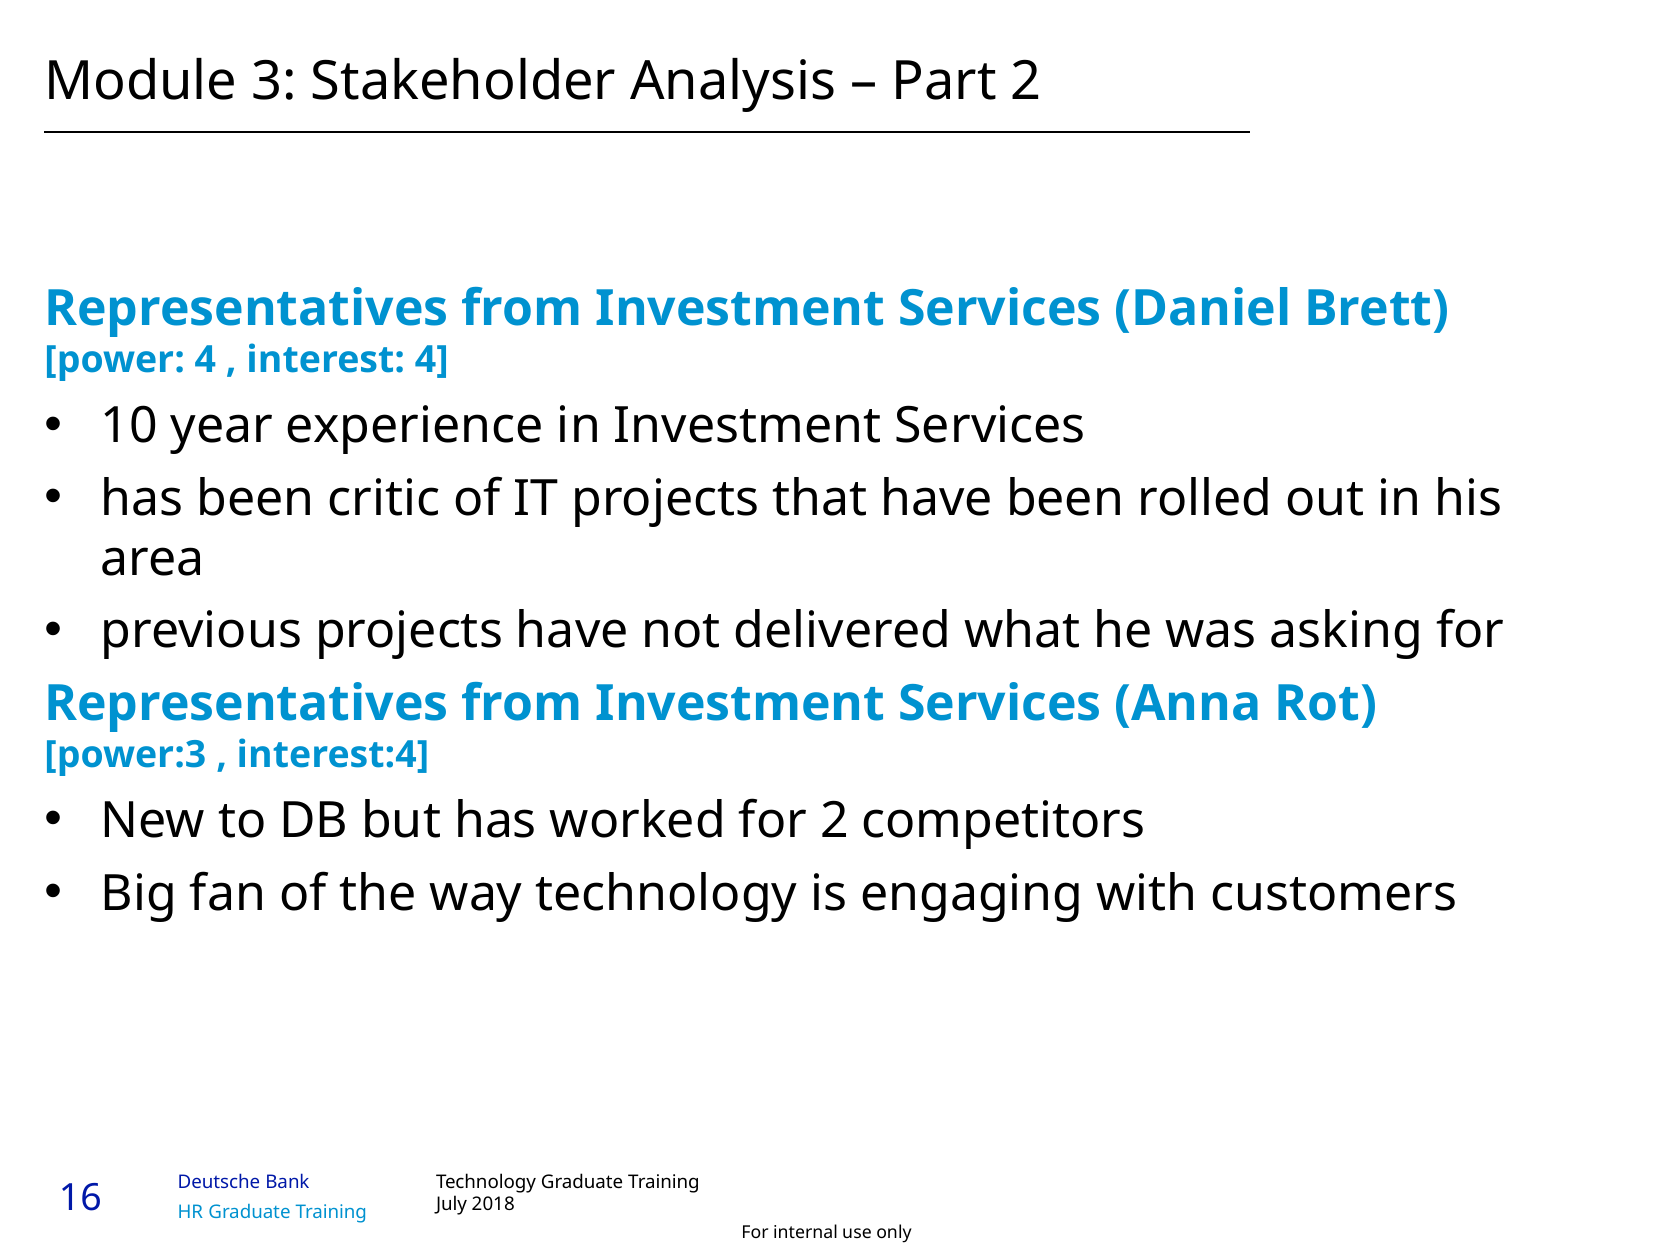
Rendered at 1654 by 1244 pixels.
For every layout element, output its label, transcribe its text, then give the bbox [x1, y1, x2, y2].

title Module 3: Stakeholder Analysis – Part 2 [44, 52, 1612, 178]
list Representatives from Investment Services (Daniel Brett) [power: 4 , interest: 4] 10 year experience in Investment Services has been critic of IT projects that have been rolled out in his area previous projects have not delivered what he was asking for Representatives from Investment Services (Anna Rot) [power:3 , interest:4] New to DB but has worked for 2 competitors Big fan of the way technology is engaging with customers [44, 269, 1612, 1048]
